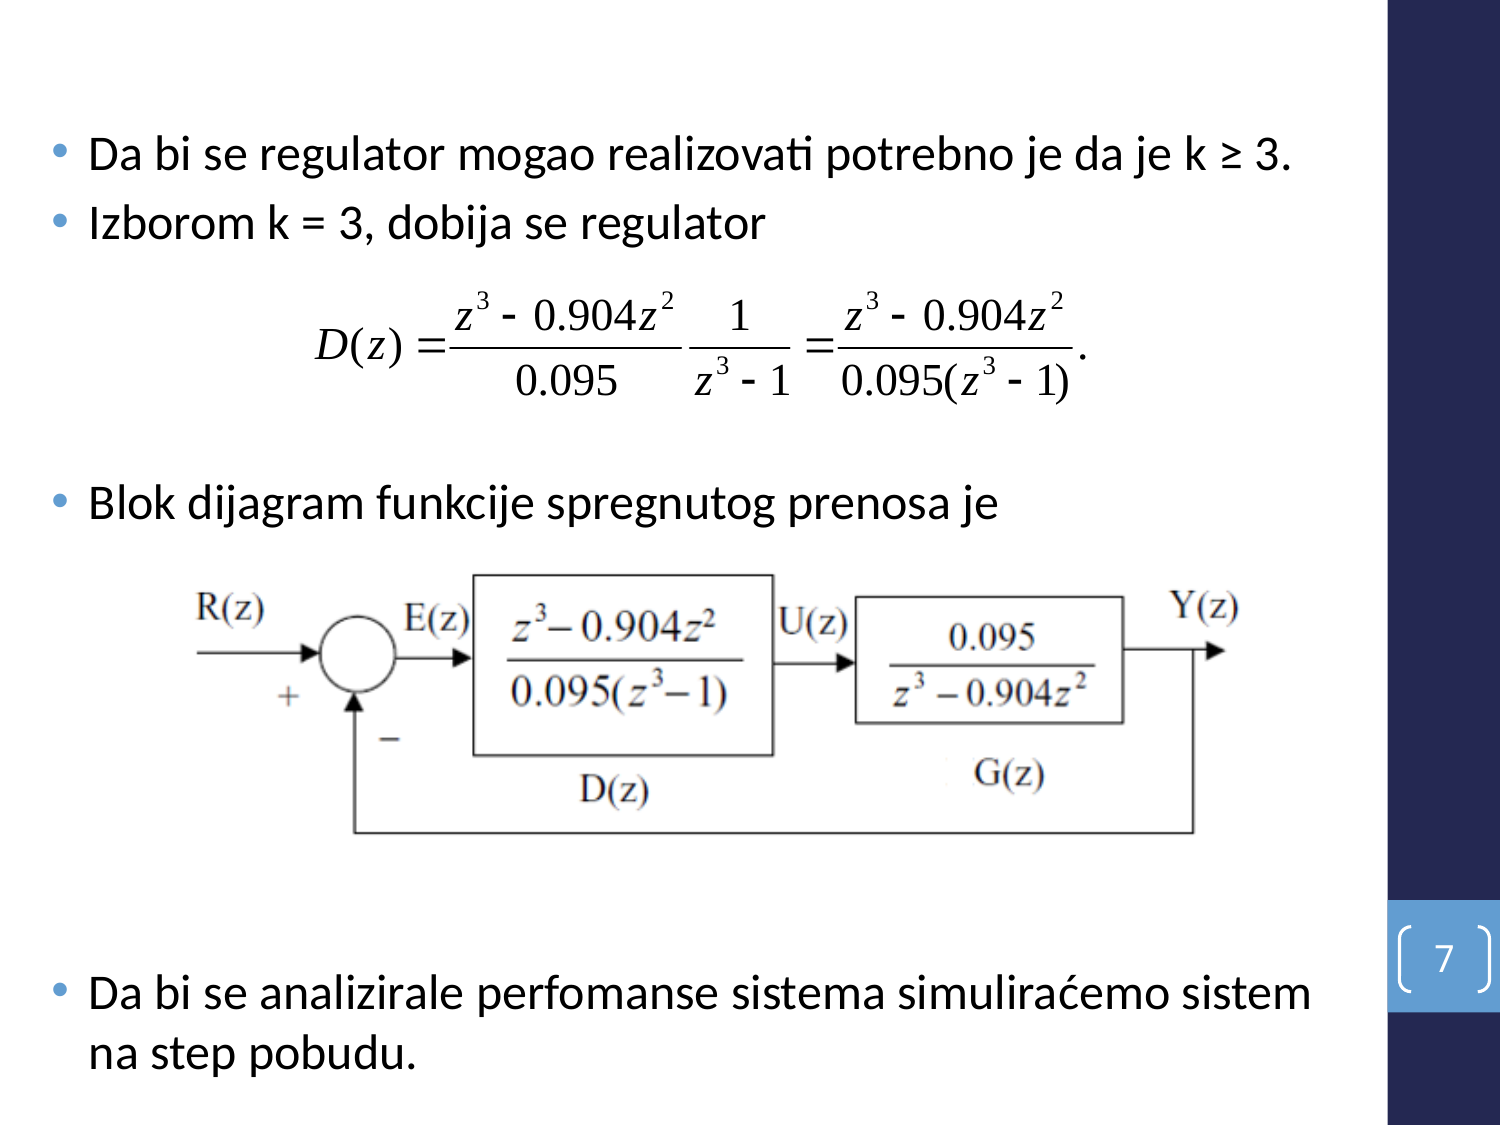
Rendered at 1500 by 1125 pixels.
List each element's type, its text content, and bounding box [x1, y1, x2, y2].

list Da bi se regulator mogao realizovati potrebno je da je k ≥ 3. Izborom k = 3, dobija se regulator Blok dijagram funkcije spregnutog prenosa je Da bi se analizirale perfomanse sistema simuliraćemo sistem na step pobudu. [17, 112, 1365, 1094]
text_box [306, 278, 1094, 413]
picture [172, 562, 1292, 859]
slide_number 7 [1397, 925, 1492, 994]
